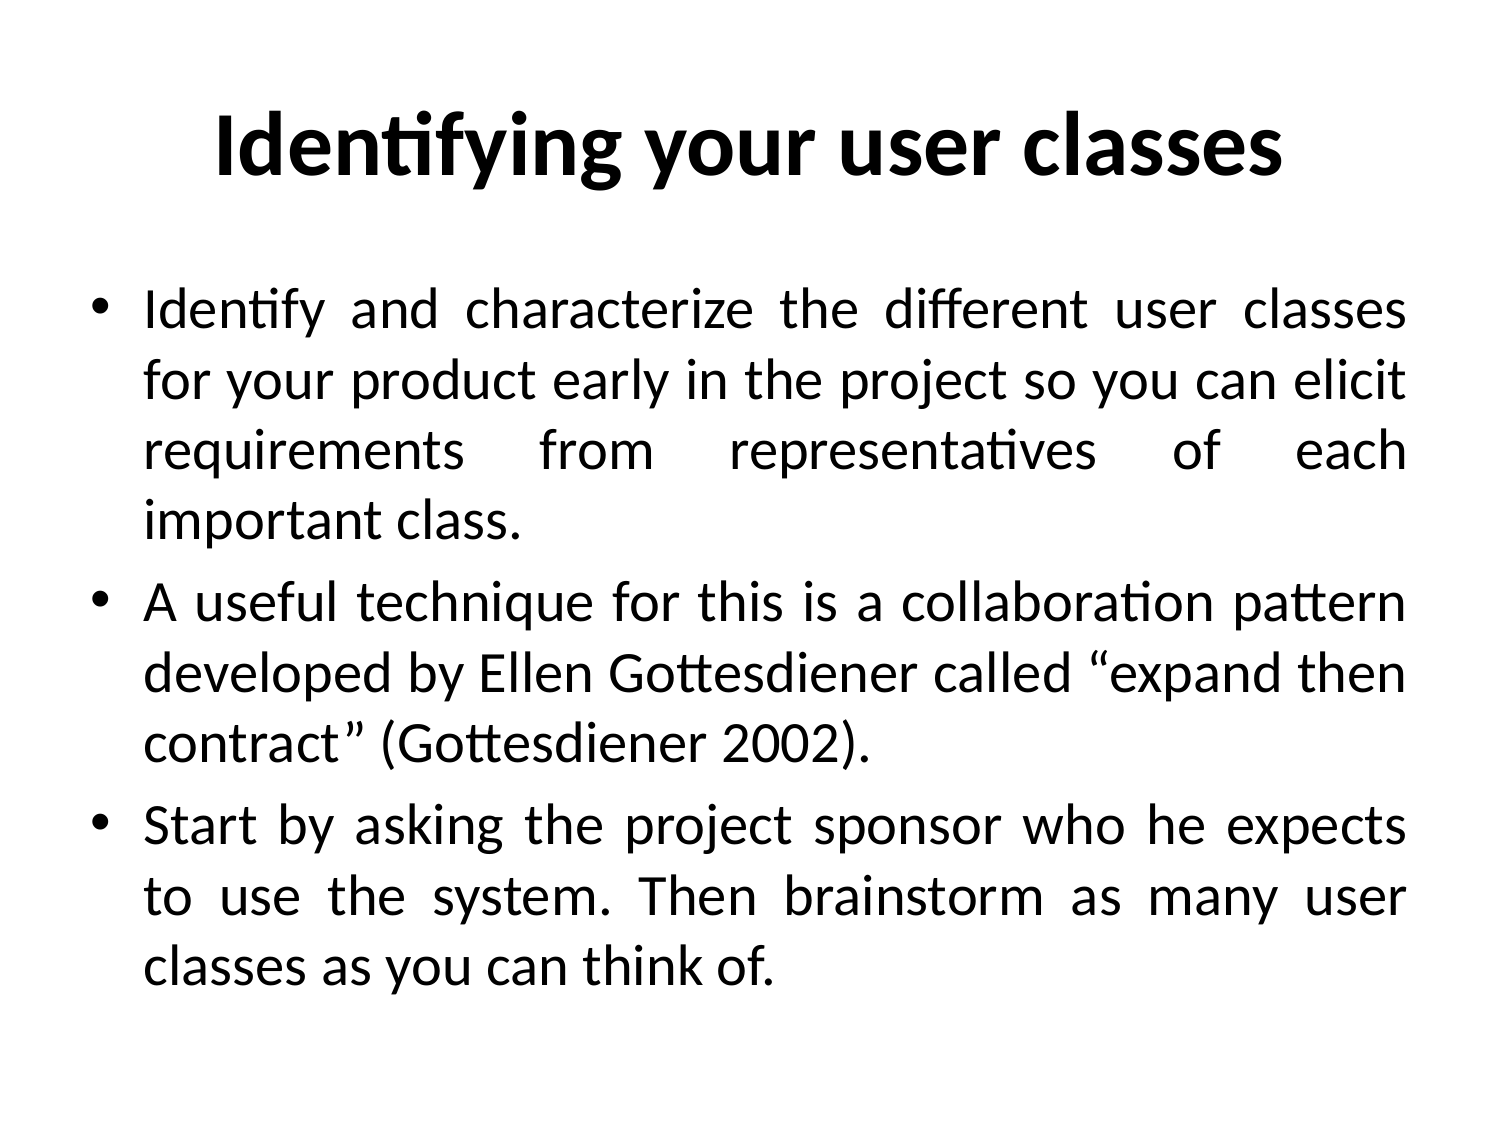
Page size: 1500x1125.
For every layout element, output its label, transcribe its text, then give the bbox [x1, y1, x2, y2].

list Identify and characterize the different user classes for your product early in the project so you can elicit requirements from representatives of each important class. A useful technique for this is a collaboration pattern developed by Ellen Gottesdiener called “expand then contract” (Gottesdiener 2002). Start by asking the project sponsor who he expects to use the system. Then brainstorm as many user classes as you can think of. [75, 262, 1425, 1005]
title Identifying your user classes [75, 45, 1425, 233]
